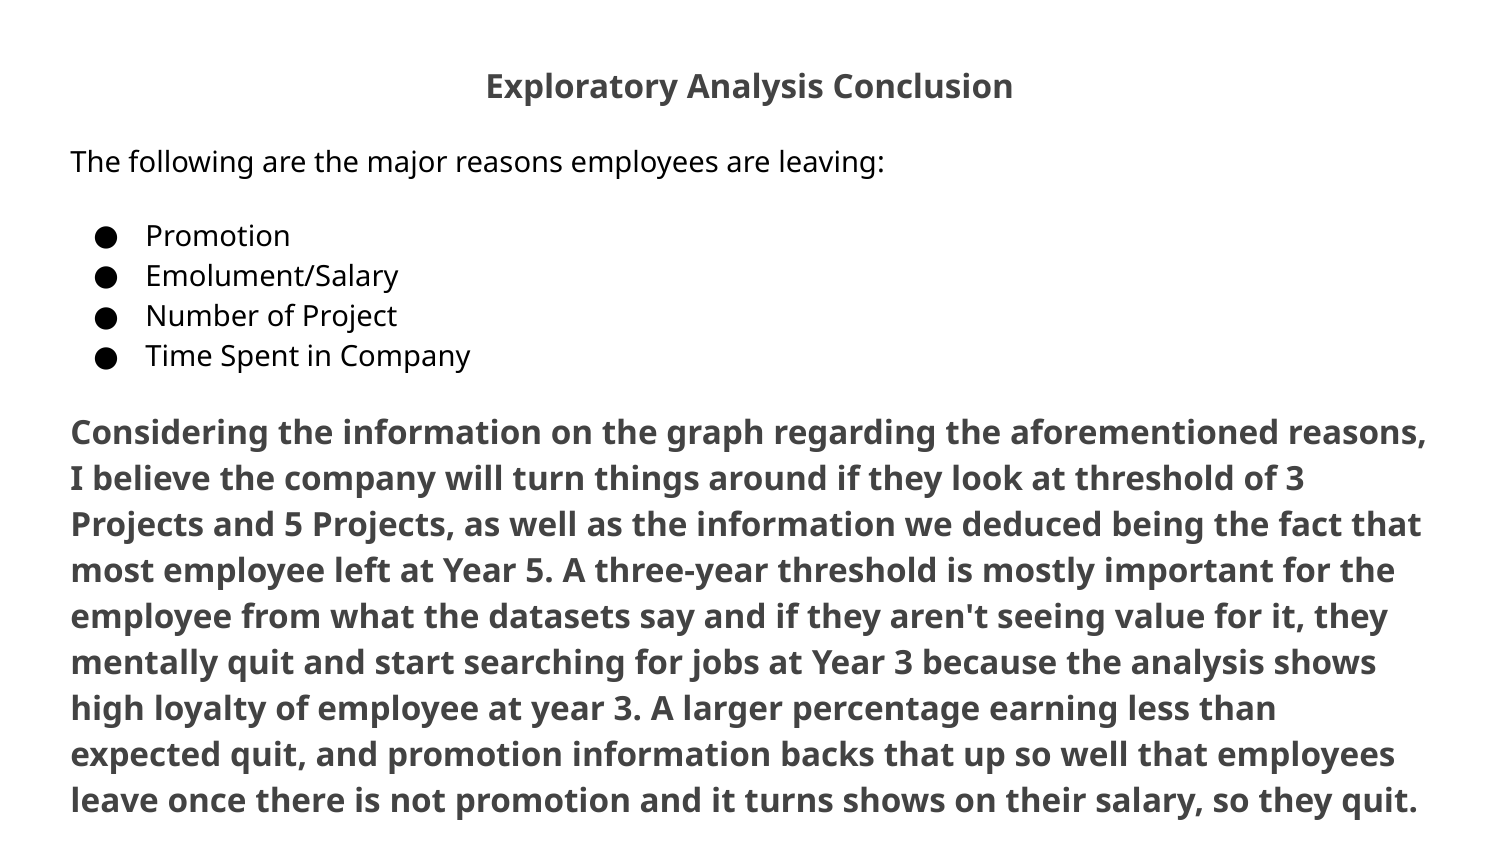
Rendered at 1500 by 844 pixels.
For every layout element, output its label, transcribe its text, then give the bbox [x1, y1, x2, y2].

list Exploratory Analysis Conclusion The following are the major reasons employees are leaving: Promotion Emolument/Salary Number of Project Time Spent in Company Considering the information on the graph regarding the aforementioned reasons, I believe the company will turn things around if they look at threshold of 3 Projects and 5 Projects, as well as the information we deduced being the fact that most employee left at Year 5. A three-year threshold is mostly important for the employee from what the datasets say and if they aren't seeing value for it, they mentally quit and start searching for jobs at Year 3 because the analysis shows high loyalty of employee at year 3. A larger percentage earning less than expected quit, and promotion information backs that up so well that employees leave once there is not promotion and it turns shows on their salary, so they quit. [55, 44, 1445, 827]
